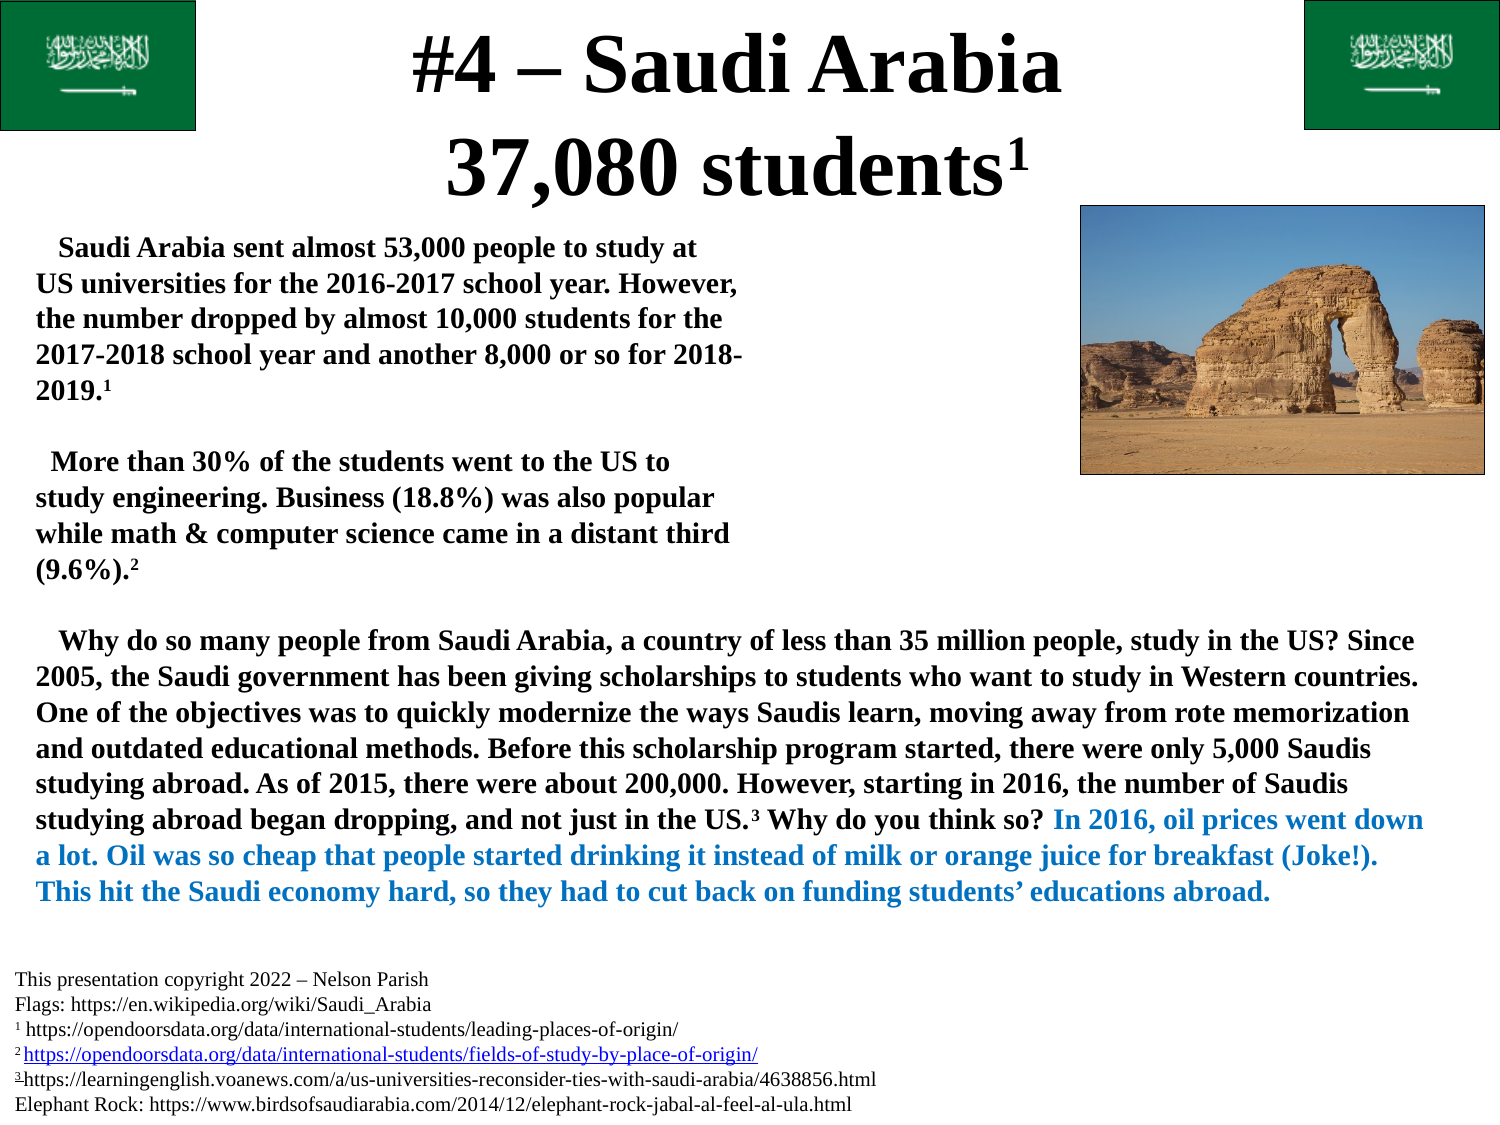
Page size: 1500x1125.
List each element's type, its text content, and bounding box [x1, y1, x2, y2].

picture [0, 0, 196, 131]
text_box Saudi Arabia sent almost 53,000 people to study at US universities for the 2016-2017 school year. However, the number dropped by almost 10,000 students for the 2017-2018 school year and another 8,000 or so for 2018- 2019.1 More than 30% of the students went to the US to study engineering. Business (18.8%) was also popular while math & computer science came in a distant third (9.6%).2 Why do so many people from Saudi Arabia, a country of less than 35 million people, study in the US? Since 2005, the Saudi government has been giving scholarships to students who want to study in Western countries. One of the objectives was to quickly modernize the ways Saudis learn, moving away from rote memorization and outdated educational methods. Before this scholarship program started, there were only 5,000 Saudis studying abroad. As of 2015, there were about 200,000. However, starting in 2016, the number of Saudis studying abroad began dropping, and not just in the US.3 Why do you think so? In 2016, oil prices went down a lot. Oil was so cheap that people started drinking it instead of milk or orange juice for breakfast (Joke!). This hit the Saudi economy hard, so they had to cut back on funding students’ educations abroad. [20, 219, 1456, 941]
picture [1304, 0, 1500, 130]
text_box #4 – Saudi Arabia 37,080 students1 [35, 0, 1442, 220]
text_box This presentation copyright 2022 – Nelson Parish Flags: https://en.wikipedia.org/wiki/Saudi_Arabia 1 https://opendoorsdata.org/data/international-students/leading-places-of-origin/ 2 https://opendoorsdata.org/data/international-students/fields-of-study-by-place-of-origin/ 3 https://learningenglish.voanews.com/a/us-universities-reconsider-ties-with-saudi-arabia/4638856.html Elephant Rock: https://www.birdsofsaudiarabia.com/2014/12/elephant-rock-jabal-al-feel-al-ula.html [0, 958, 1489, 1123]
picture [1080, 205, 1485, 475]
